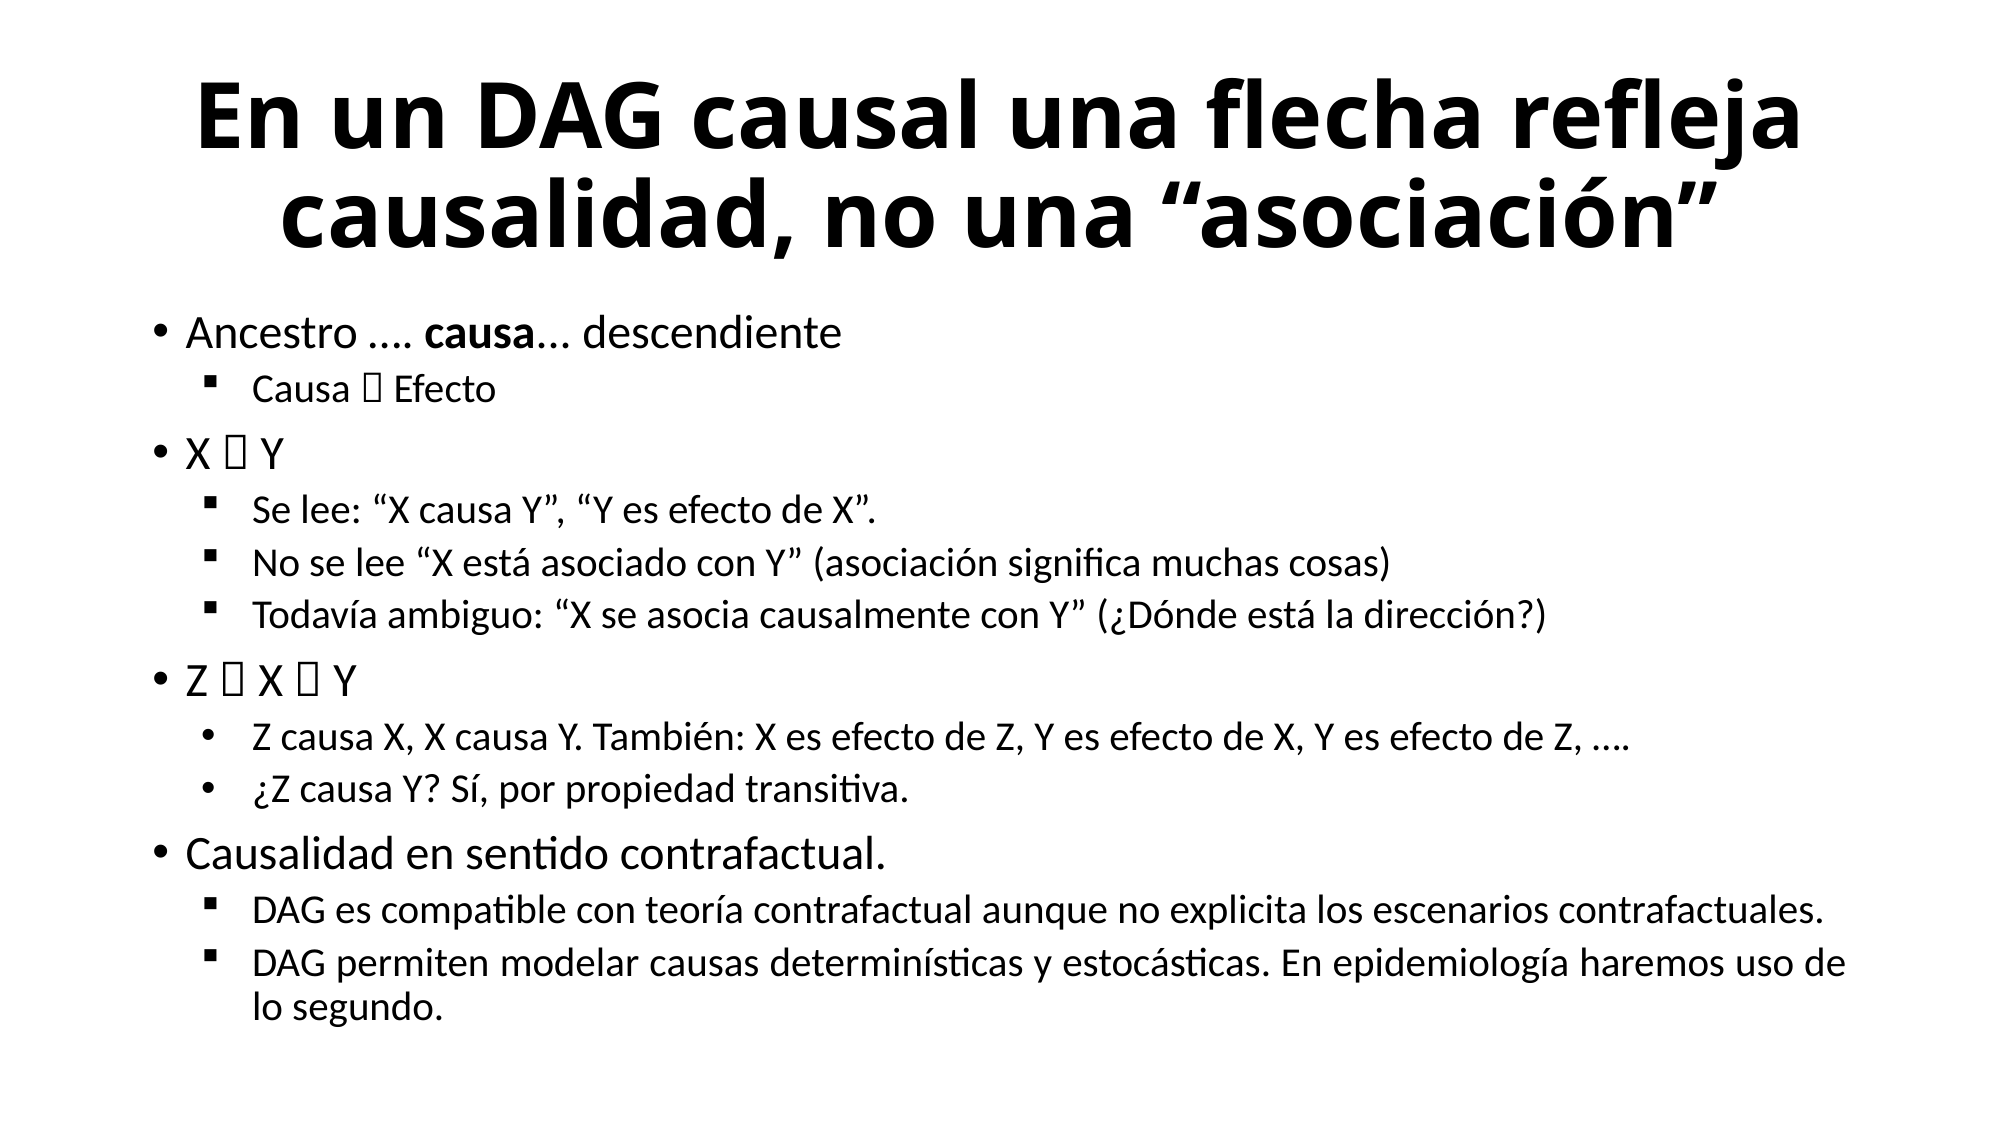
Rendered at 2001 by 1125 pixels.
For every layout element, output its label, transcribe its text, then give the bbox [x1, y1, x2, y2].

title En un DAG causal una flecha refleja causalidad, no una “asociación” [137, 59, 1863, 278]
list Ancestro …. causa... descendiente Causa  Efecto X  Y Se lee: “X causa Y”, “Y es efecto de X”. No se lee “X está asociado con Y” (asociación significa muchas cosas) Todavía ambiguo: “X se asocia causalmente con Y” (¿Dónde está la dirección?) Z  X  Y Z causa X, X causa Y. También: X es efecto de Z, Y es efecto de X, Y es efecto de Z, …. ¿Z causa Y? Sí, por propiedad transitiva. Causalidad en sentido contrafactual. DAG es compatible con teoría contrafactual aunque no explicita los escenarios contrafactuales. DAG permiten modelar causas determinísticas y estocásticas. En epidemiología haremos uso de lo segundo. [137, 299, 1863, 1079]
